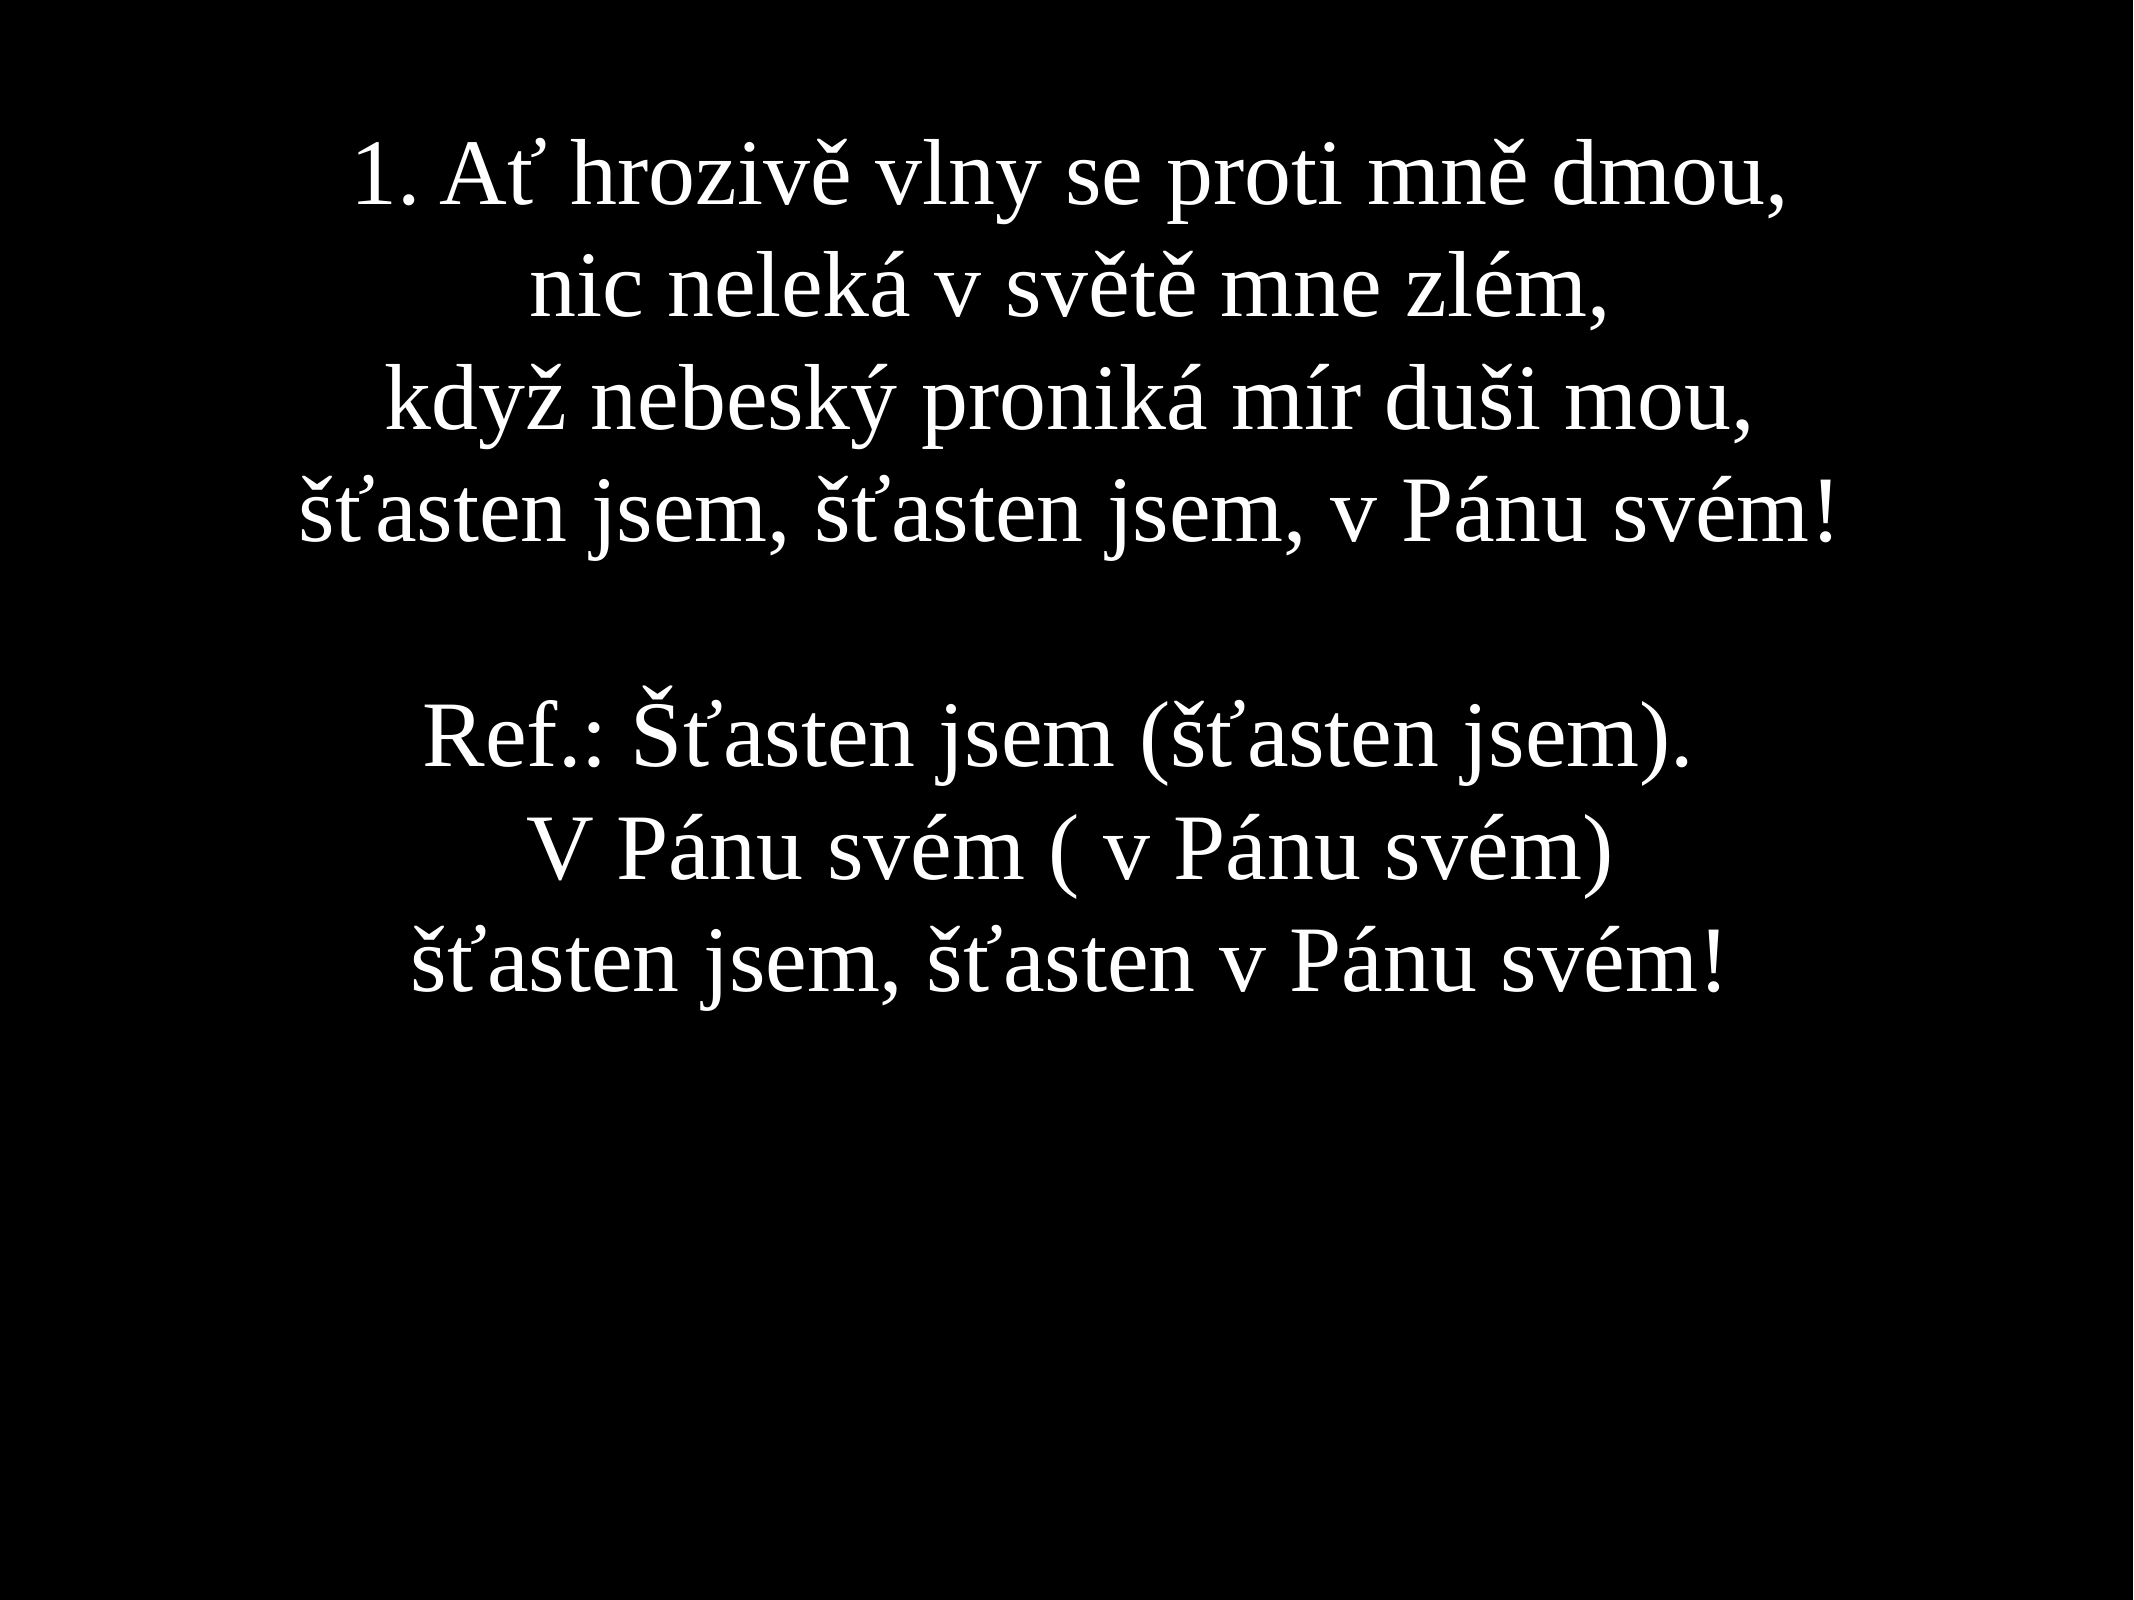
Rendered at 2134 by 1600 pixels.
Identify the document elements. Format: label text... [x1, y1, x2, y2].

text_box 1. Ať hrozivě vlny se proti mně dmou, nic neleká v světě mne zlém, když nebeský proniká mír duši mou, šťasten jsem, šťasten jsem, v Pánu svém! Ref.: Šťasten jsem (šťasten jsem). V Pánu svém ( v Pánu svém) šťasten jsem, šťasten v Pánu svém! [290, 102, 1852, 1132]
